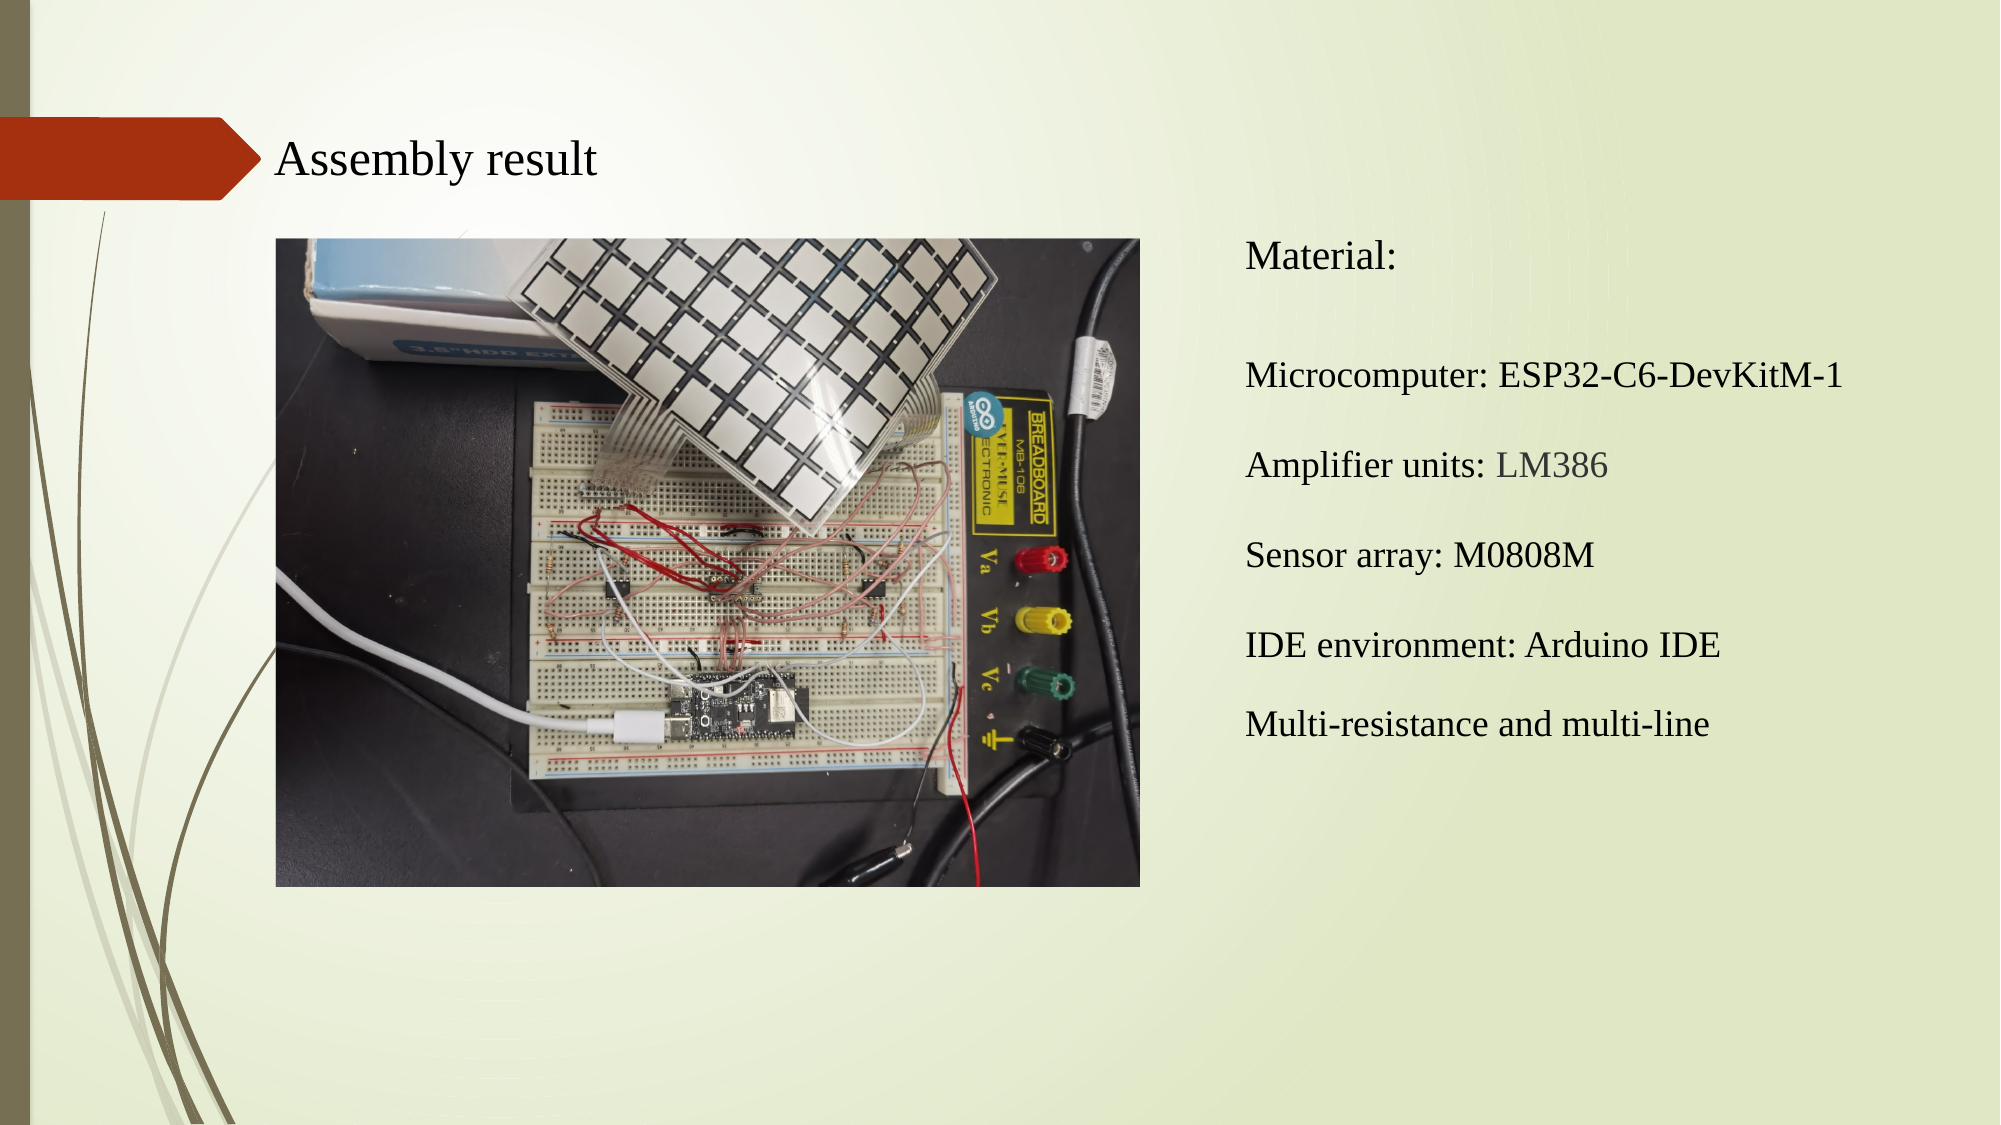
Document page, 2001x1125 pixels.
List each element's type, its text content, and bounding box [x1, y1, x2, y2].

text_box Microcomputer: ESP32-C6-DevKitM-1 Amplifier units: LM386 Sensor array: M0808M IDE environment: Arduino IDE [1230, 342, 1915, 718]
picture [276, 129, 1139, 995]
text_box Material: [1230, 220, 1647, 286]
text_box Assembly result [259, 118, 708, 193]
text_box Multi-resistance and multi-line [1230, 691, 1831, 751]
